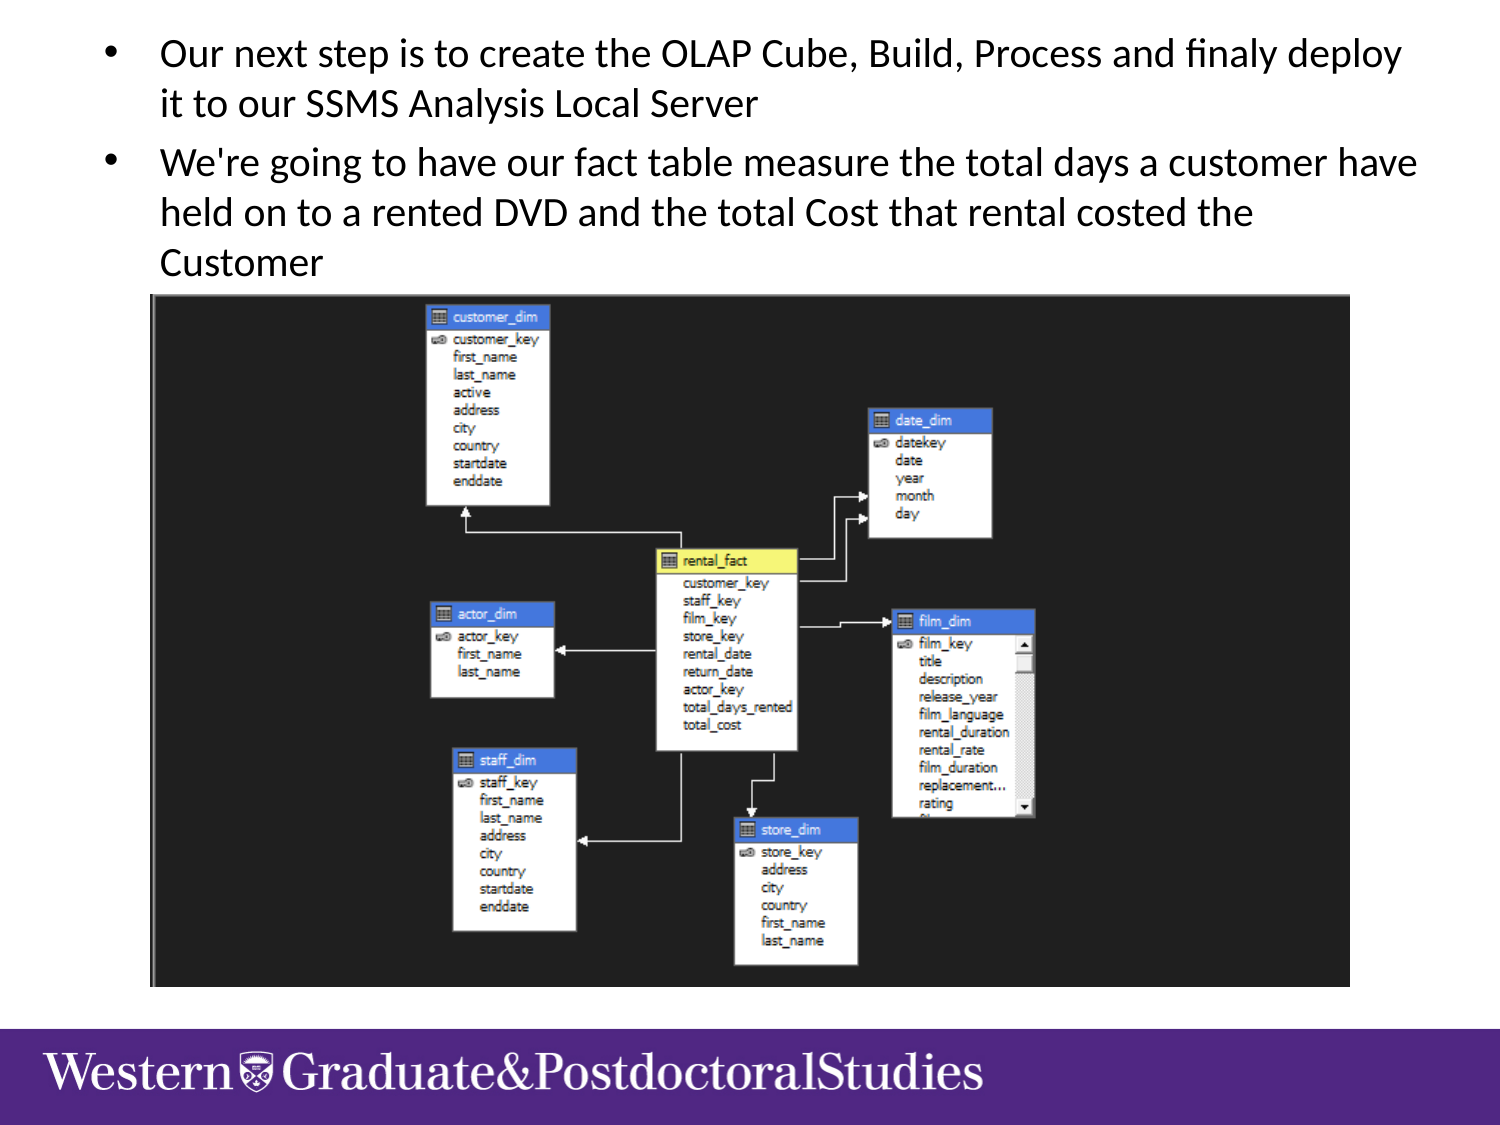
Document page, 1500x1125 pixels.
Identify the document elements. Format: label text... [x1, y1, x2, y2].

list Our next step is to create the OLAP Cube, Build, Process and finaly deploy it to our SSMS Analysis Local Server We're going to have our fact table measure the total days a customer have held on to a rented DVD and the total Cost that rental costed the Customer [88, 18, 1439, 762]
picture [0, 0, 1500, 1125]
